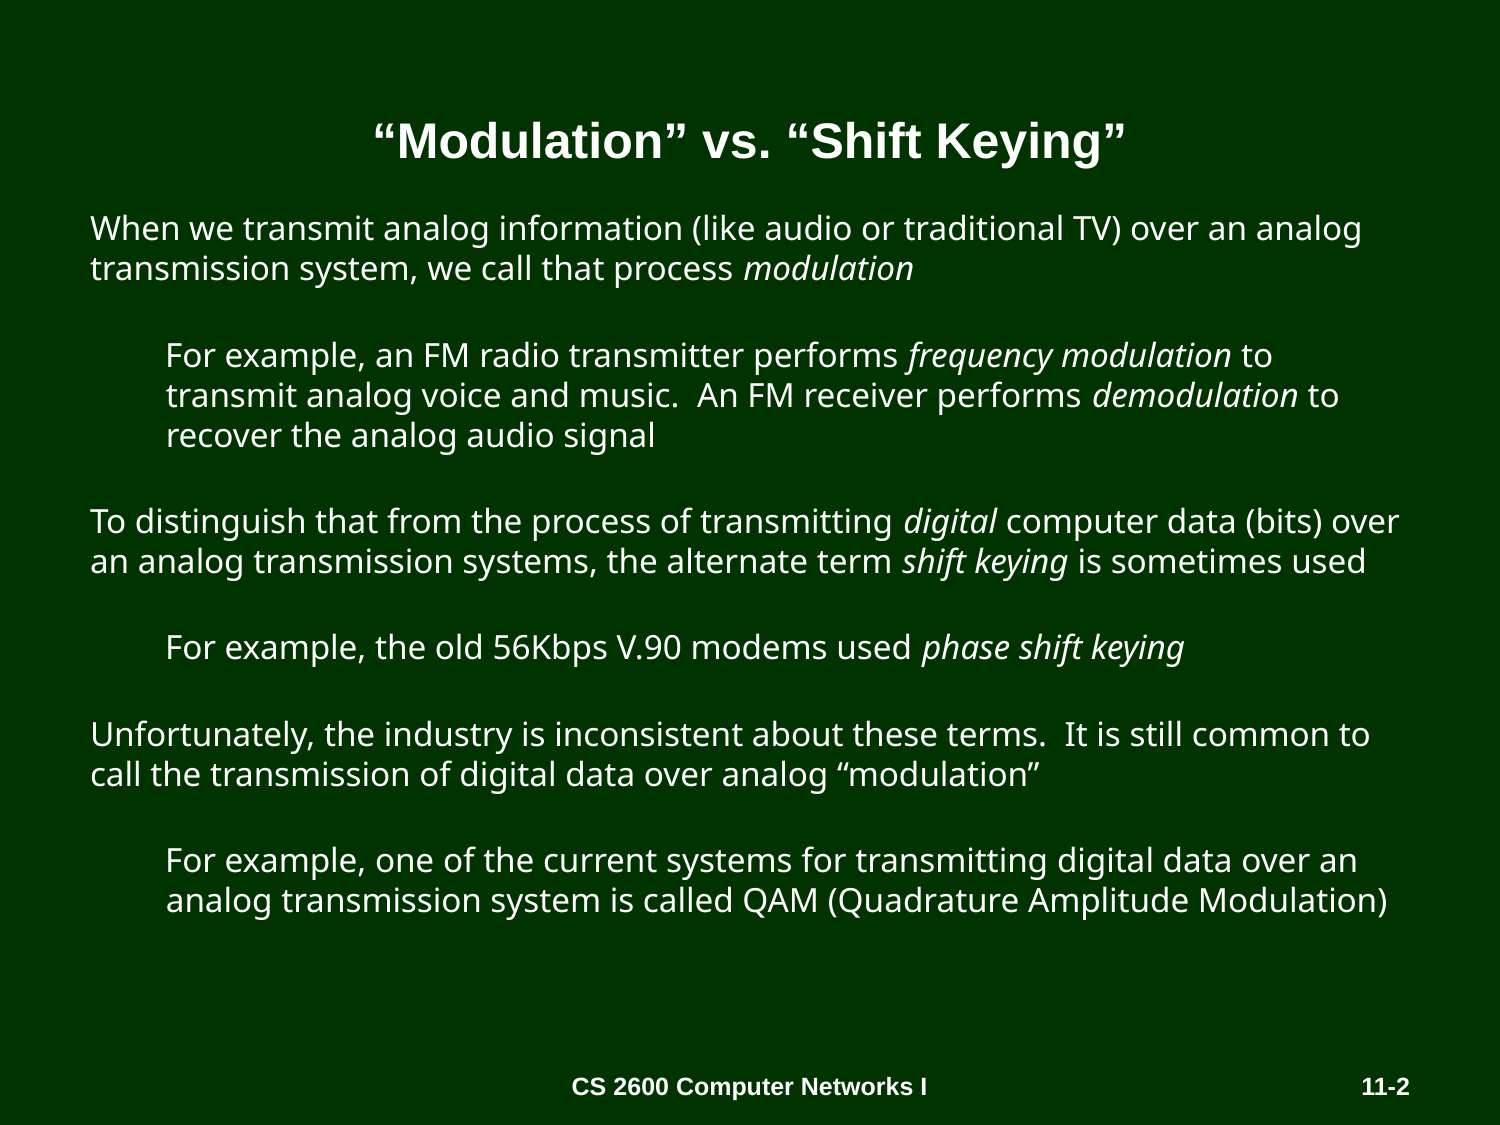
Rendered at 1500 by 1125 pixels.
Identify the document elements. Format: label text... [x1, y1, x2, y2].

title “Modulation” vs. “Shift Keying” [74, 44, 1426, 199]
footer CS 2600 Computer Networks I [299, 1062, 1074, 1103]
list When we transmit analog information (like audio or traditional TV) over an analog transmission system, we call that process modulation For example, an FM radio transmitter performs frequency modulation to transmit analog voice and music. An FM receiver performs demodulation to recover the analog audio signal To distinguish that from the process of transmitting digital computer data (bits) over an analog transmission systems, the alternate term shift keying is sometimes used For example, the old 56Kbps V.90 modems used phase shift keying Unfortunately, the industry is inconsistent about these terms. It is still common to call the transmission of digital data over analog “modulation” For example, one of the current systems for transmitting digital data over an analog transmission system is called QAM (Quadrature Amplitude Modulation) [74, 199, 1426, 1038]
slide_number 11-2 [1074, 1062, 1426, 1103]
